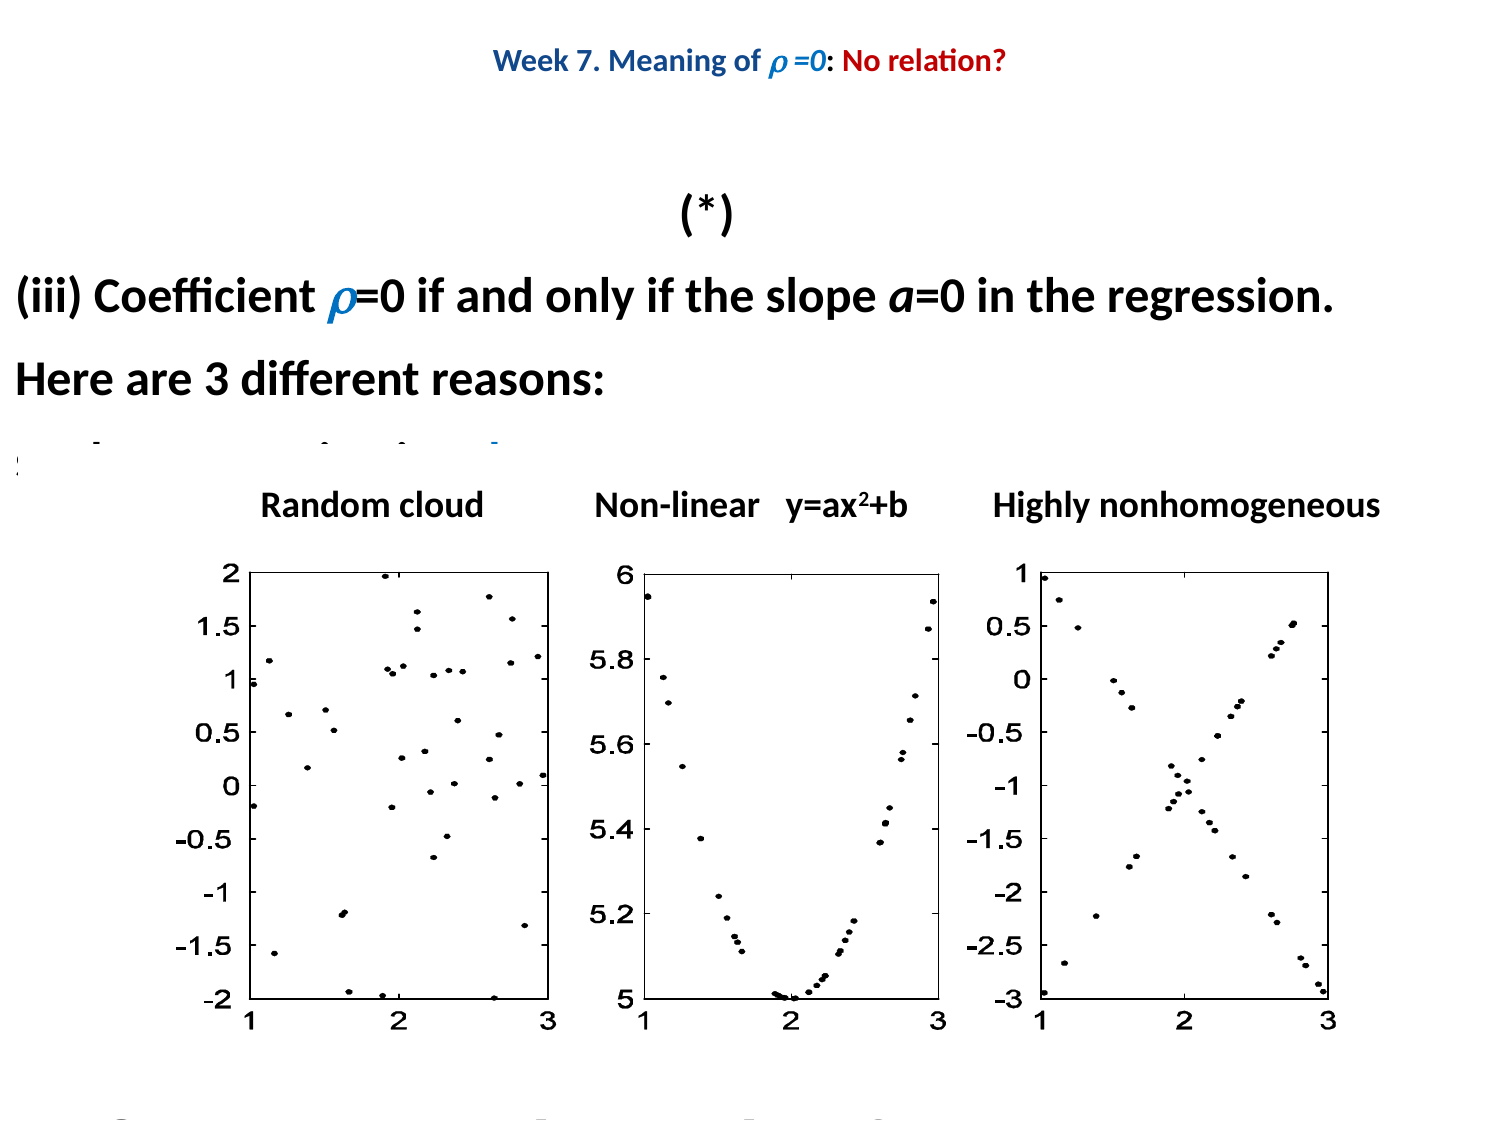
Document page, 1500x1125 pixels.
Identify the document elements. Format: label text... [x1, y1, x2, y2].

picture [17, 444, 1500, 1121]
title Week 7. Meaning of  =0: No relation? [0, 0, 1500, 126]
